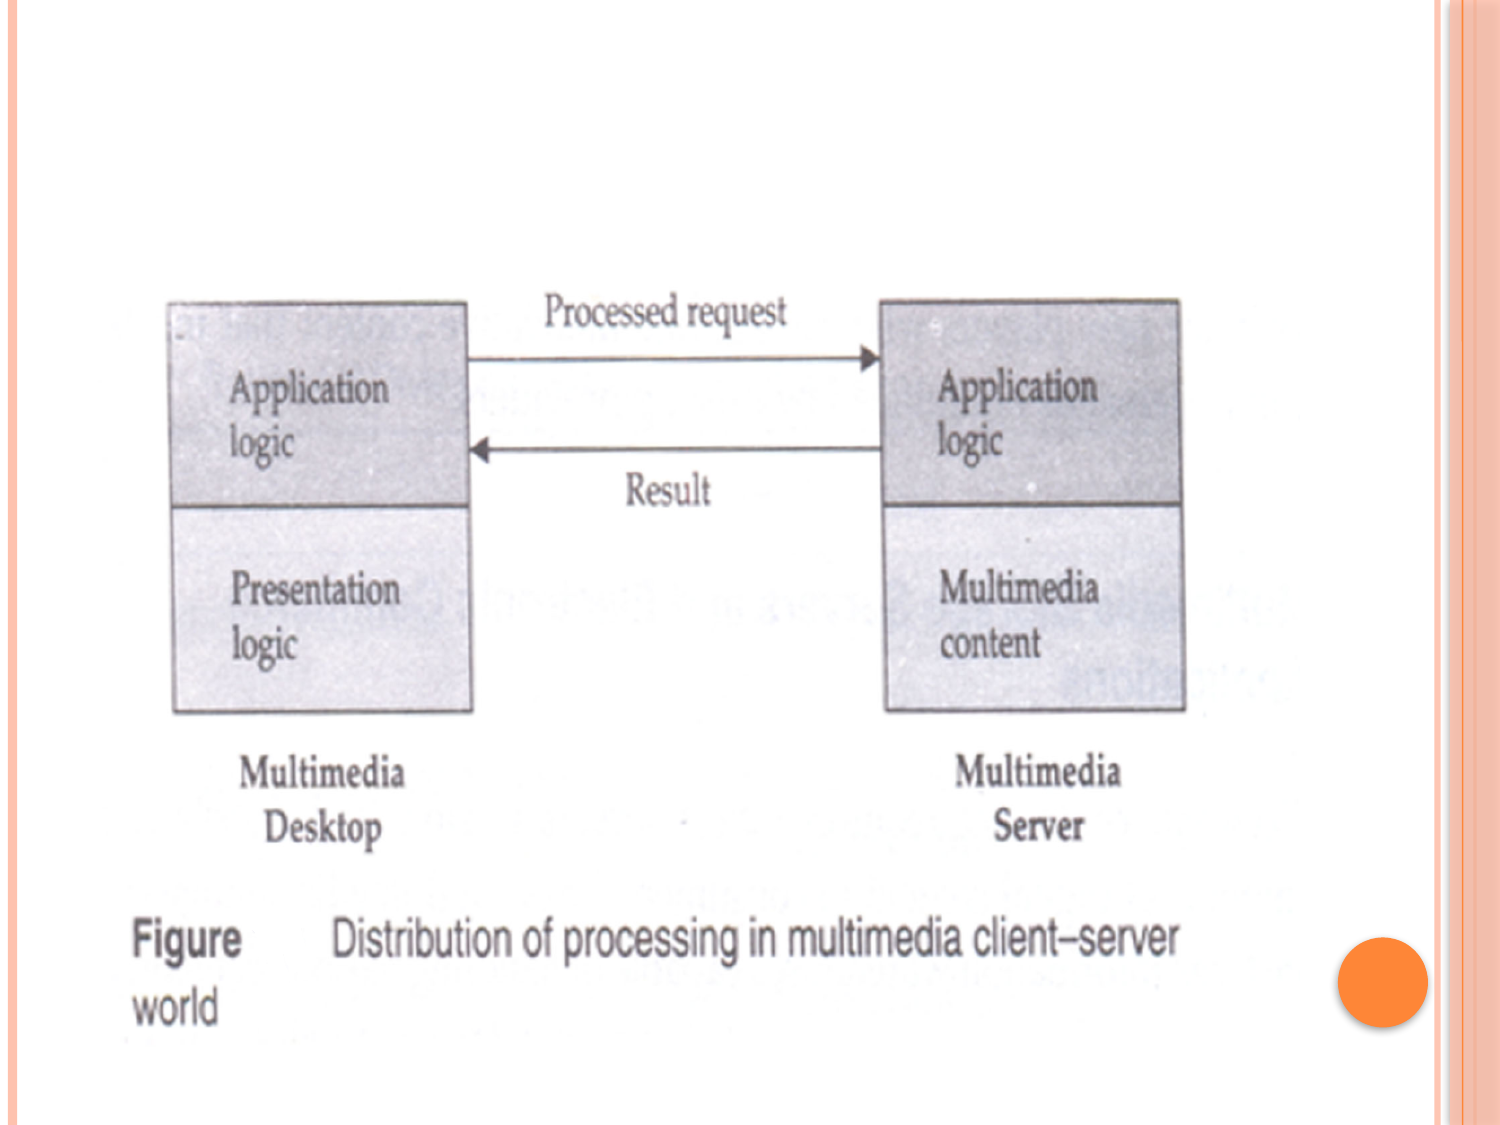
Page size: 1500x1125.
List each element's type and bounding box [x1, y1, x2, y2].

list [74, 269, 1301, 1055]
